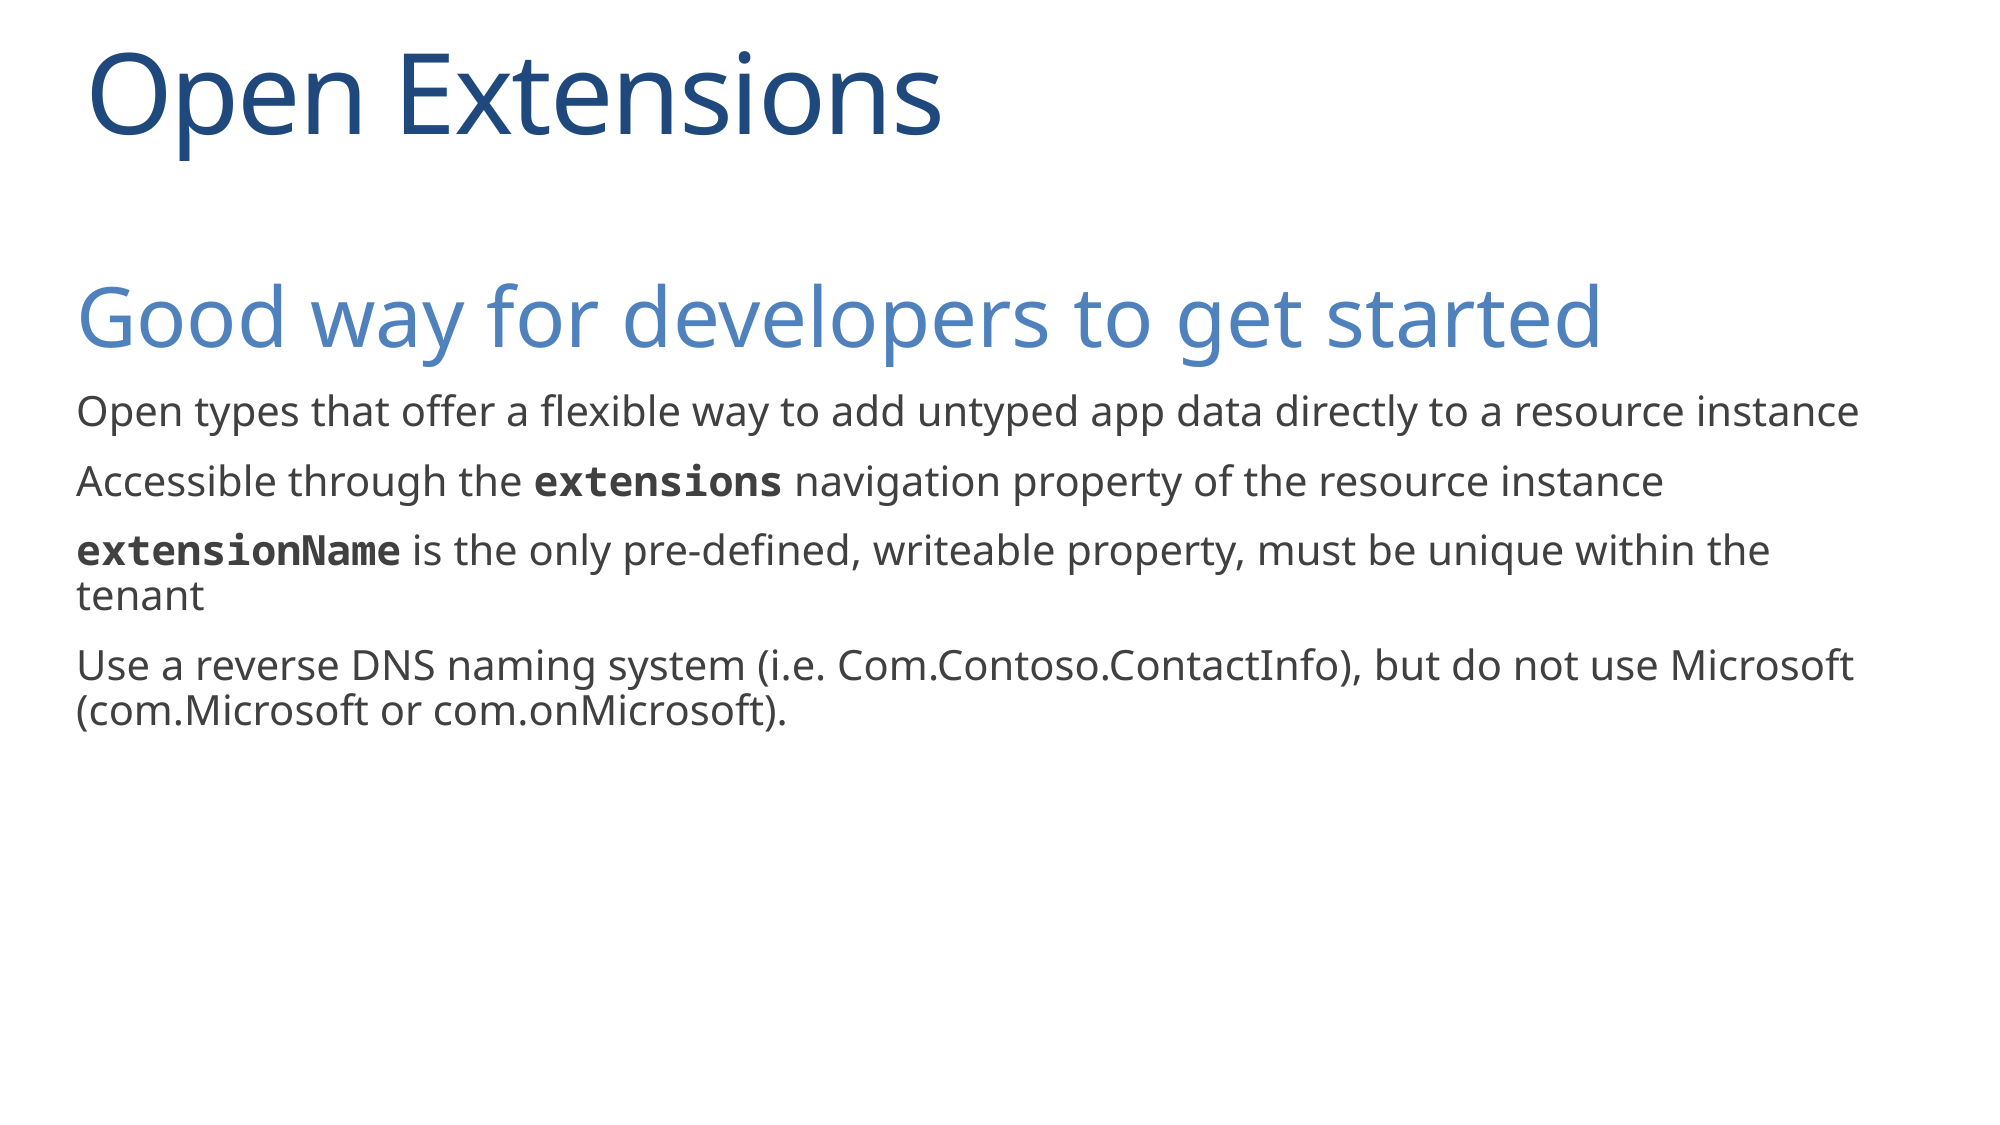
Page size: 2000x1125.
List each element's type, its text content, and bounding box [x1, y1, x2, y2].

list Good way for developers to get started Open types that offer a flexible way to add untyped app data directly to a resource instance Accessible through the extensions navigation property of the resource instance extensionName is the only pre-defined, writeable property, must be unique within the tenant Use a reverse DNS naming system (i.e. Com.Contoso.ContactInfo), but do not use Microsoft (com.Microsoft or com.onMicrosoft). [76, 275, 1869, 749]
title Open Extensions [85, 37, 1914, 161]
